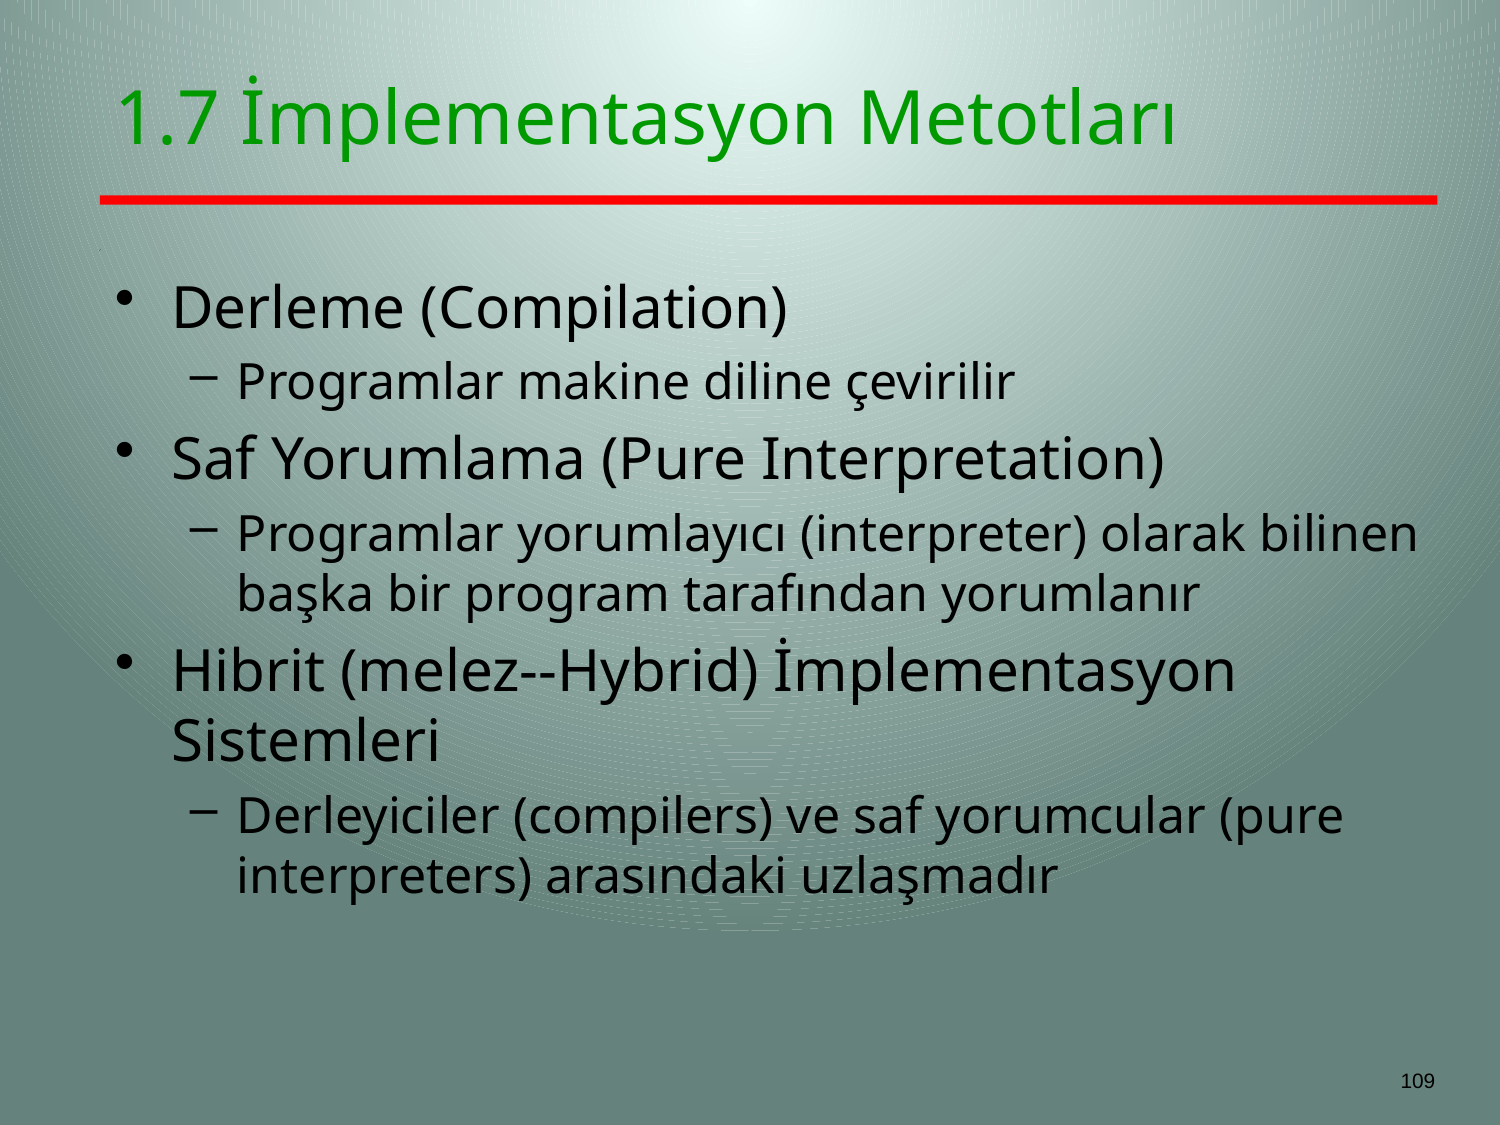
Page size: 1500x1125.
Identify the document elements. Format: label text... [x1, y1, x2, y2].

slide_number 109 [1137, 1025, 1450, 1100]
list Derleme (Compilation) Programlar makine diline çevirilir Saf Yorumlama (Pure Interpretation) Programlar yorumlayıcı (interpreter) olarak bilinen başka bir program tarafından yorumlanır Hibrit (melez--Hybrid) İmplementasyon Sistemleri Derleyiciler (compilers) ve saf yorumcular (pure interpreters) arasındaki uzlaşmadır [99, 262, 1438, 1063]
title 1.7 İmplementasyon Metotları [99, 62, 1438, 251]
